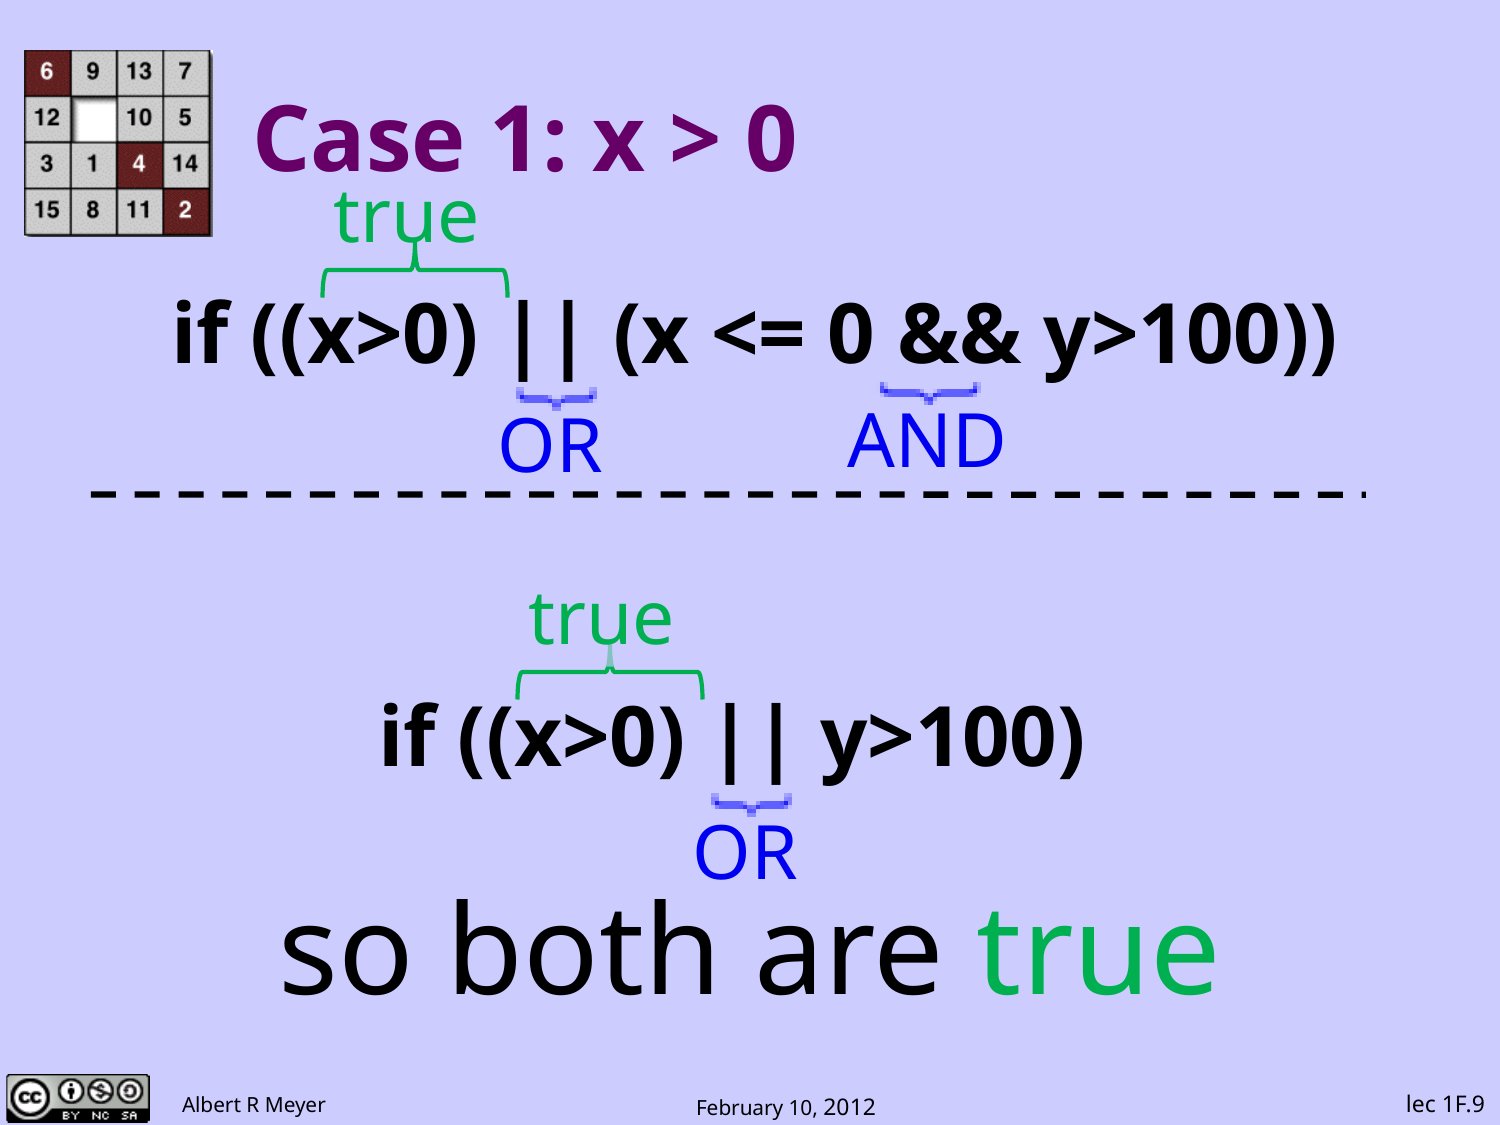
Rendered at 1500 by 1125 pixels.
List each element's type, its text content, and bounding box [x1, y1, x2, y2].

picture [24, 50, 213, 237]
picture [6, 1074, 150, 1123]
title Case 1: x > 0 [237, 40, 1476, 229]
slide_number lec 1F.9 [1380, 1081, 1500, 1125]
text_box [314, 159, 508, 271]
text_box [90, 273, 1367, 904]
text_box so both are true [263, 913, 1237, 1028]
